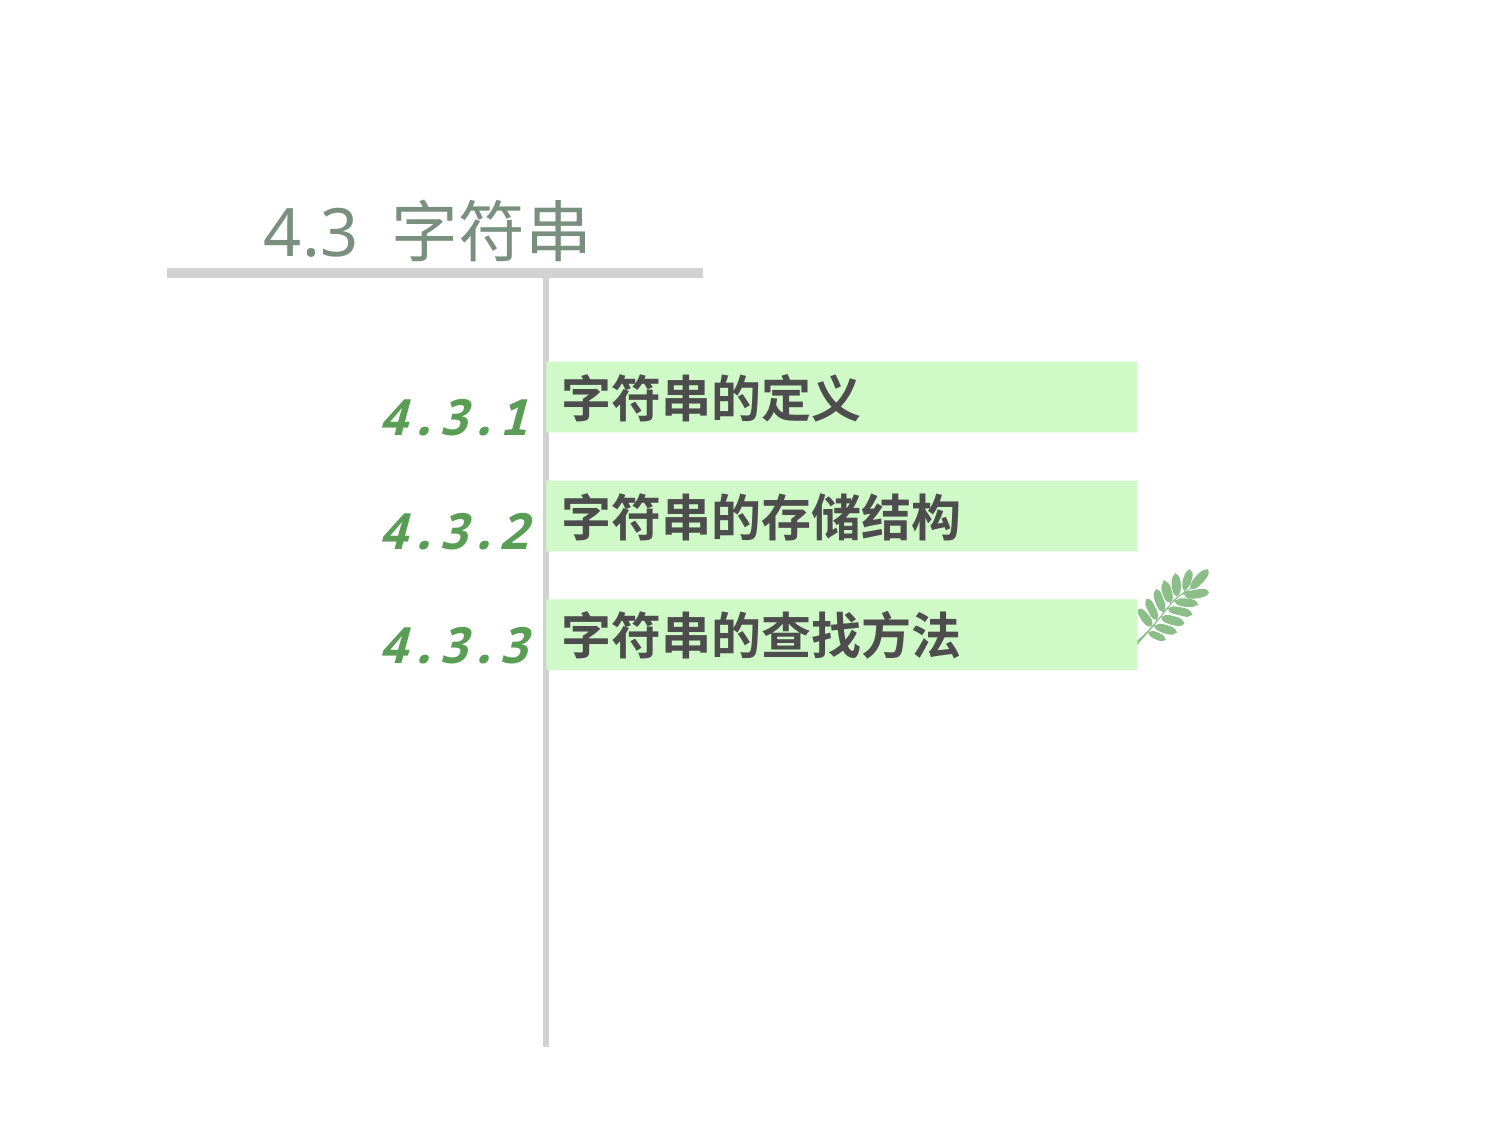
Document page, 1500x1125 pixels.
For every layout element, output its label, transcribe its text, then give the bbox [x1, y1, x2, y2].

text_box 4.3 字符串 [129, 181, 727, 271]
text_box 4.3.2 [338, 479, 541, 567]
text_box [1138, 568, 1210, 645]
text_box 4.3.3 [338, 593, 541, 681]
text_box 字符串的定义 [551, 361, 1138, 433]
text_box 字符串的存储结构 [551, 480, 1138, 552]
text_box 字符串的查找方法 [551, 599, 1138, 671]
text_box 4.3.1 [338, 366, 541, 453]
